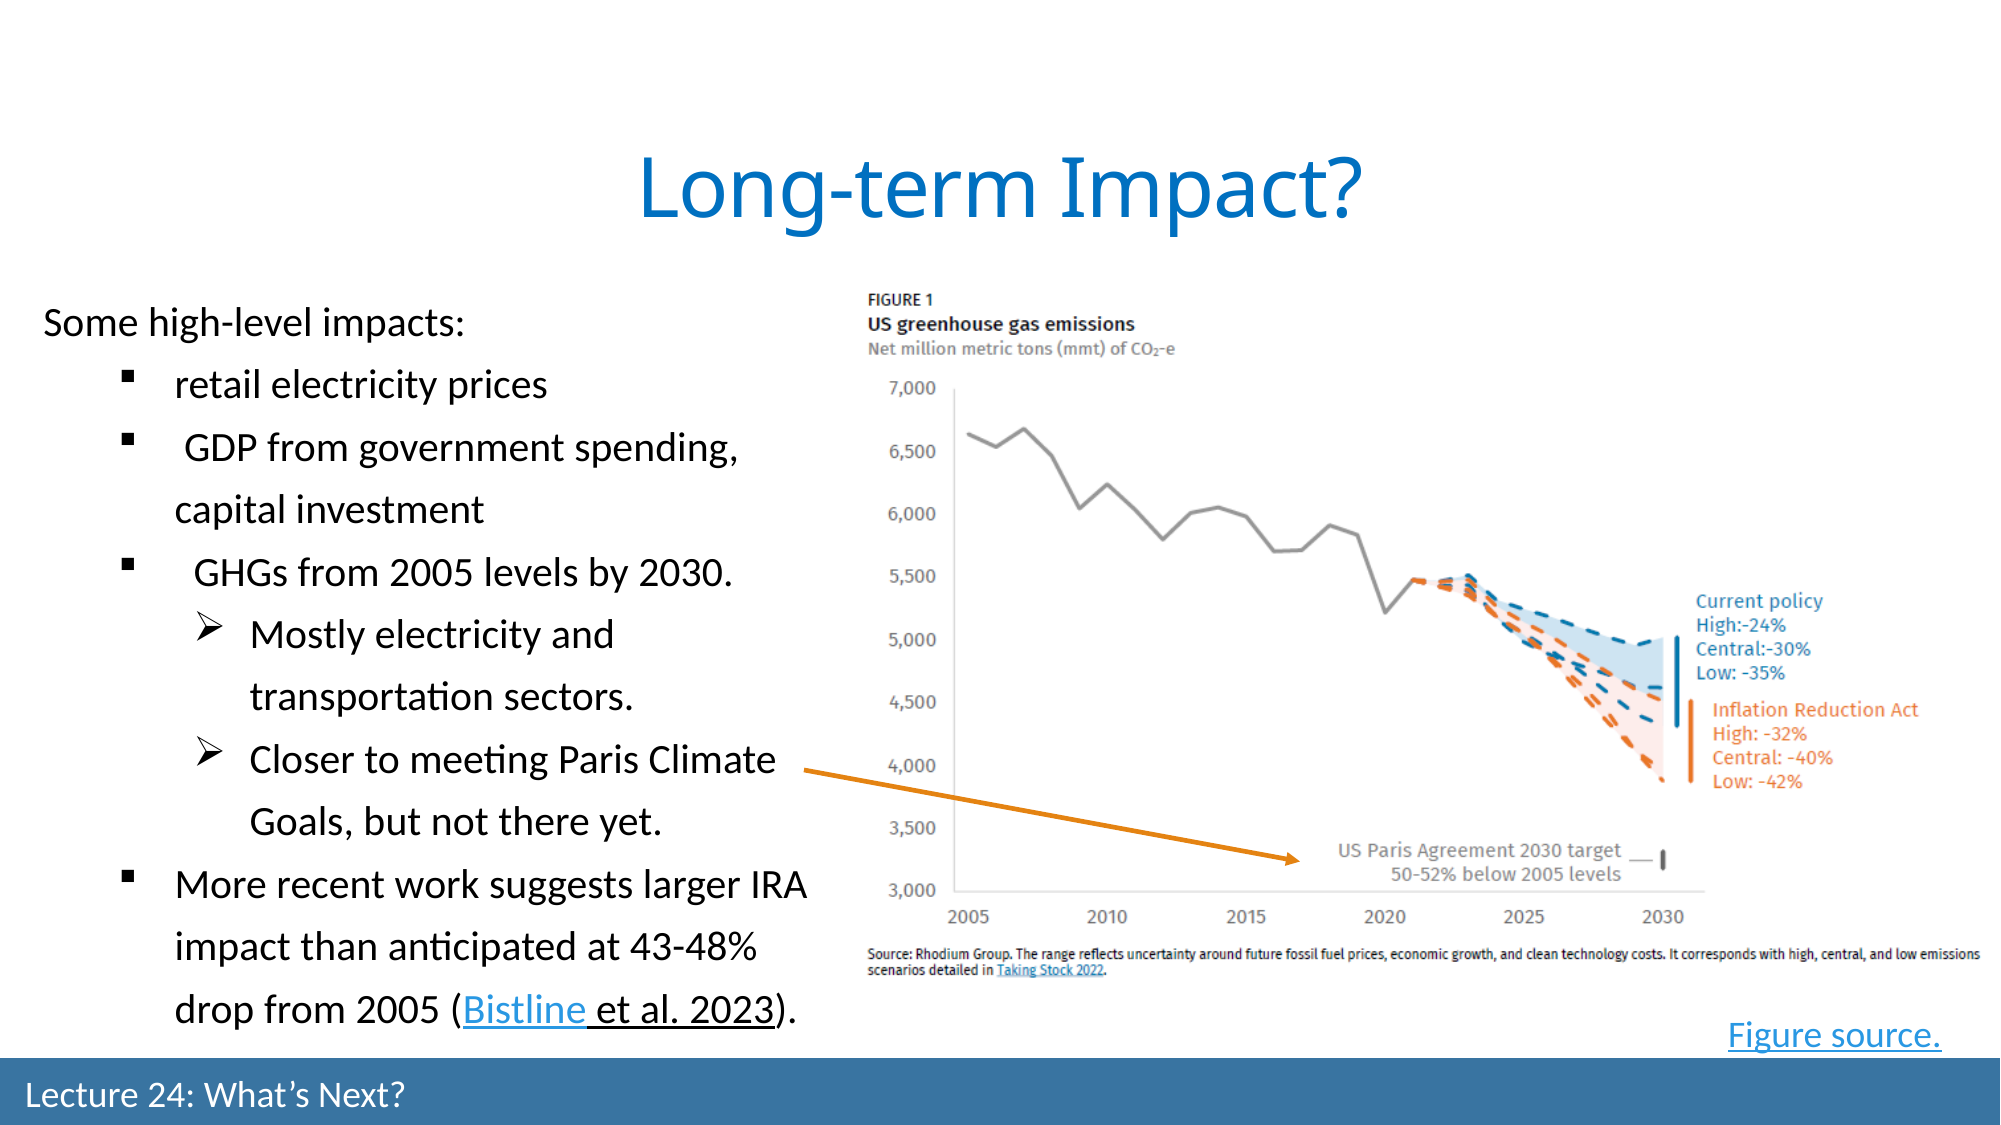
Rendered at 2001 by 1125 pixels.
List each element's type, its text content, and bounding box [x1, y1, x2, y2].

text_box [803, 769, 1300, 862]
text_box Long-term Impact? [407, 0, 1593, 242]
text_box Figure source. [1713, 1003, 2000, 1062]
picture [848, 274, 2000, 1003]
